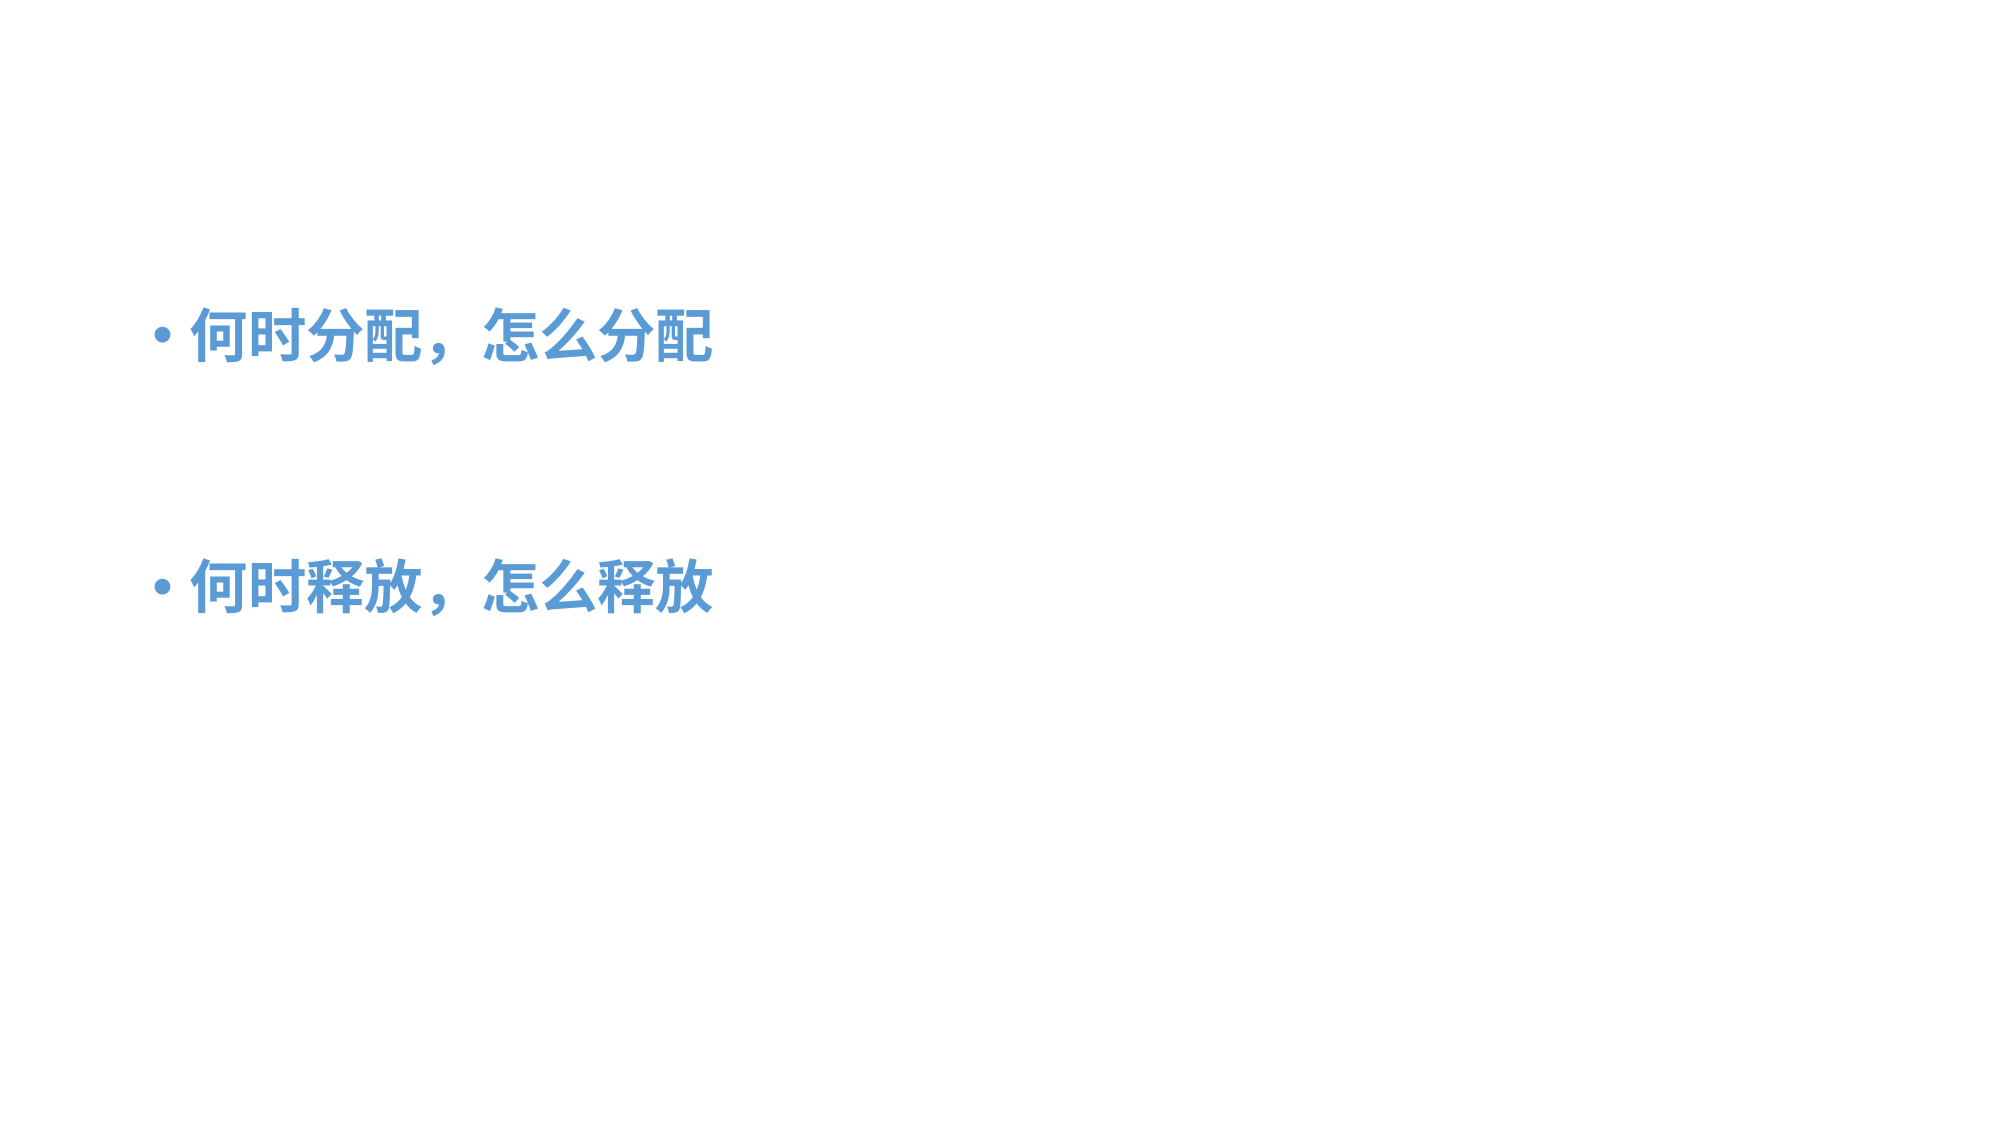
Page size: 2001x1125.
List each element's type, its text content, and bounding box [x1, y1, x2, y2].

list 何时分配，怎么分配 何时释放，怎么释放 [137, 299, 1863, 1014]
